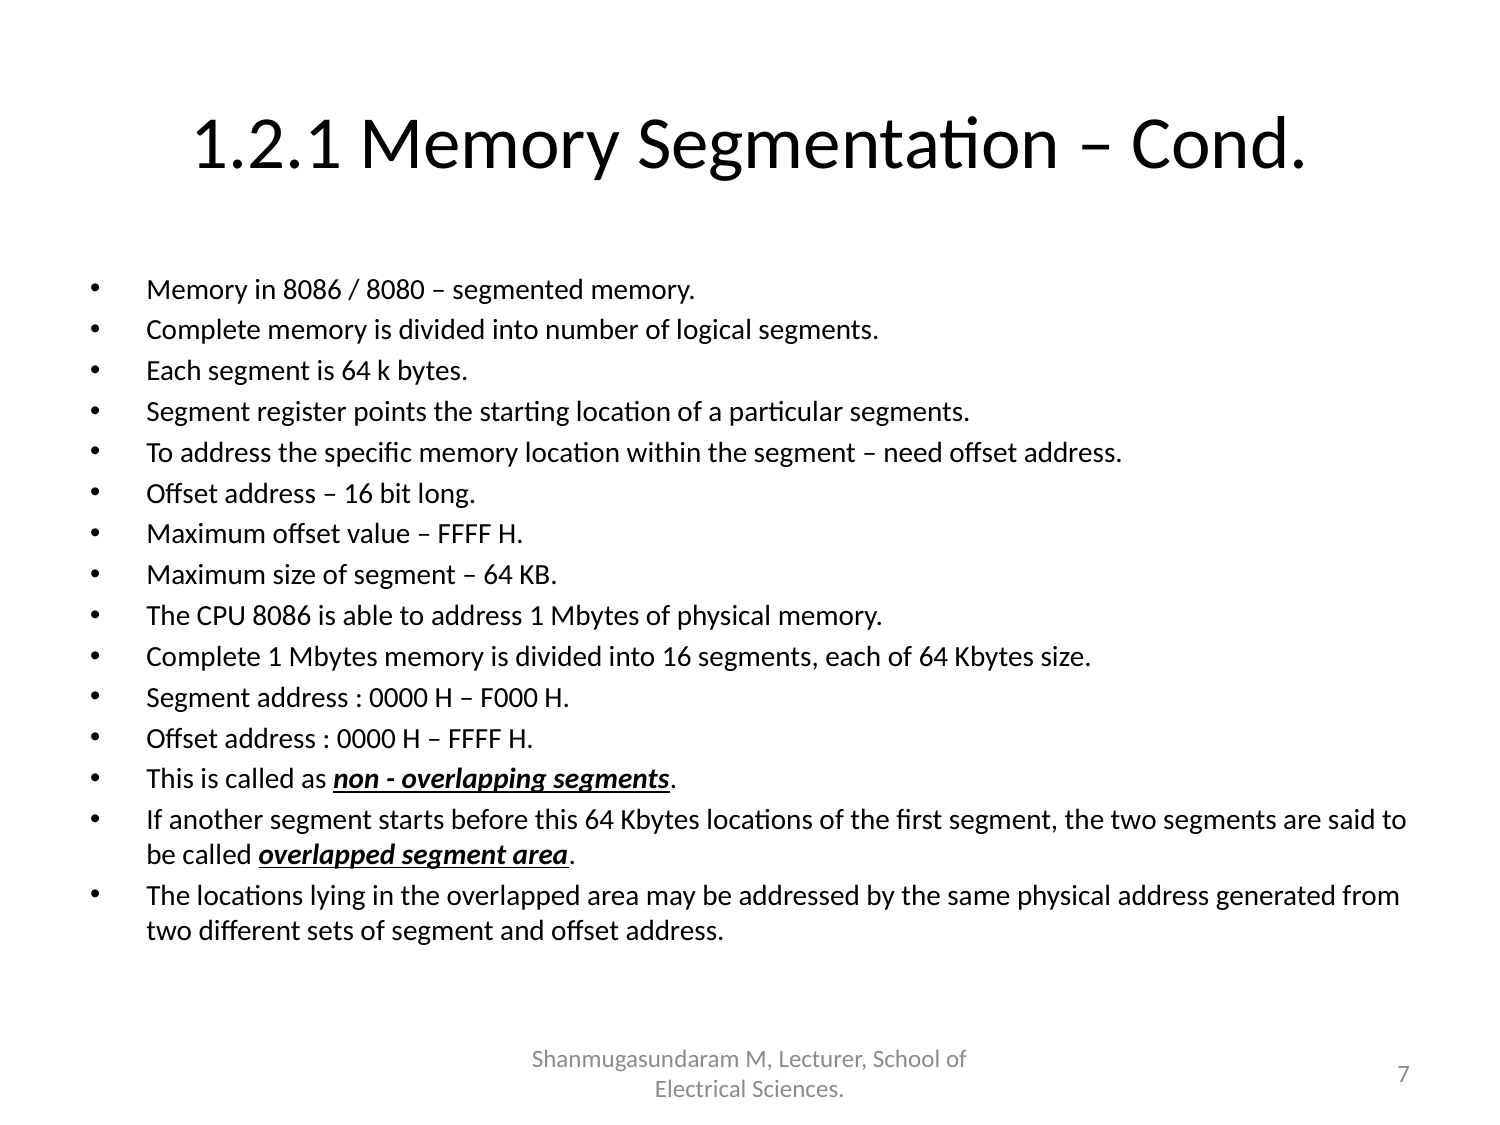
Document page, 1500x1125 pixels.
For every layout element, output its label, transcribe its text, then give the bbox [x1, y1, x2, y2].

footer Shanmugasundaram M, Lecturer, School of Electrical Sciences. [512, 1042, 988, 1103]
slide_number 7 [1074, 1042, 1425, 1103]
list Memory in 8086 / 8080 – segmented memory. Complete memory is divided into number of logical segments. Each segment is 64 k bytes. Segment register points the starting location of a particular segments. To address the specific memory location within the segment – need offset address. Offset address – 16 bit long. Maximum offset value – FFFF H. Maximum size of segment – 64 KB. The CPU 8086 is able to address 1 Mbytes of physical memory. Complete 1 Mbytes memory is divided into 16 segments, each of 64 Kbytes size. Segment address : 0000 H – F000 H. Offset address : 0000 H – FFFF H. This is called as non - overlapping segments. If another segment starts before this 64 Kbytes locations of the first segment, the two segments are said to be called overlapped segment area. The locations lying in the overlapped area may be addressed by the same physical address generated from two different sets of segment and offset address. [75, 262, 1425, 1005]
title 1.2.1 Memory Segmentation – Cond. [75, 45, 1425, 233]
